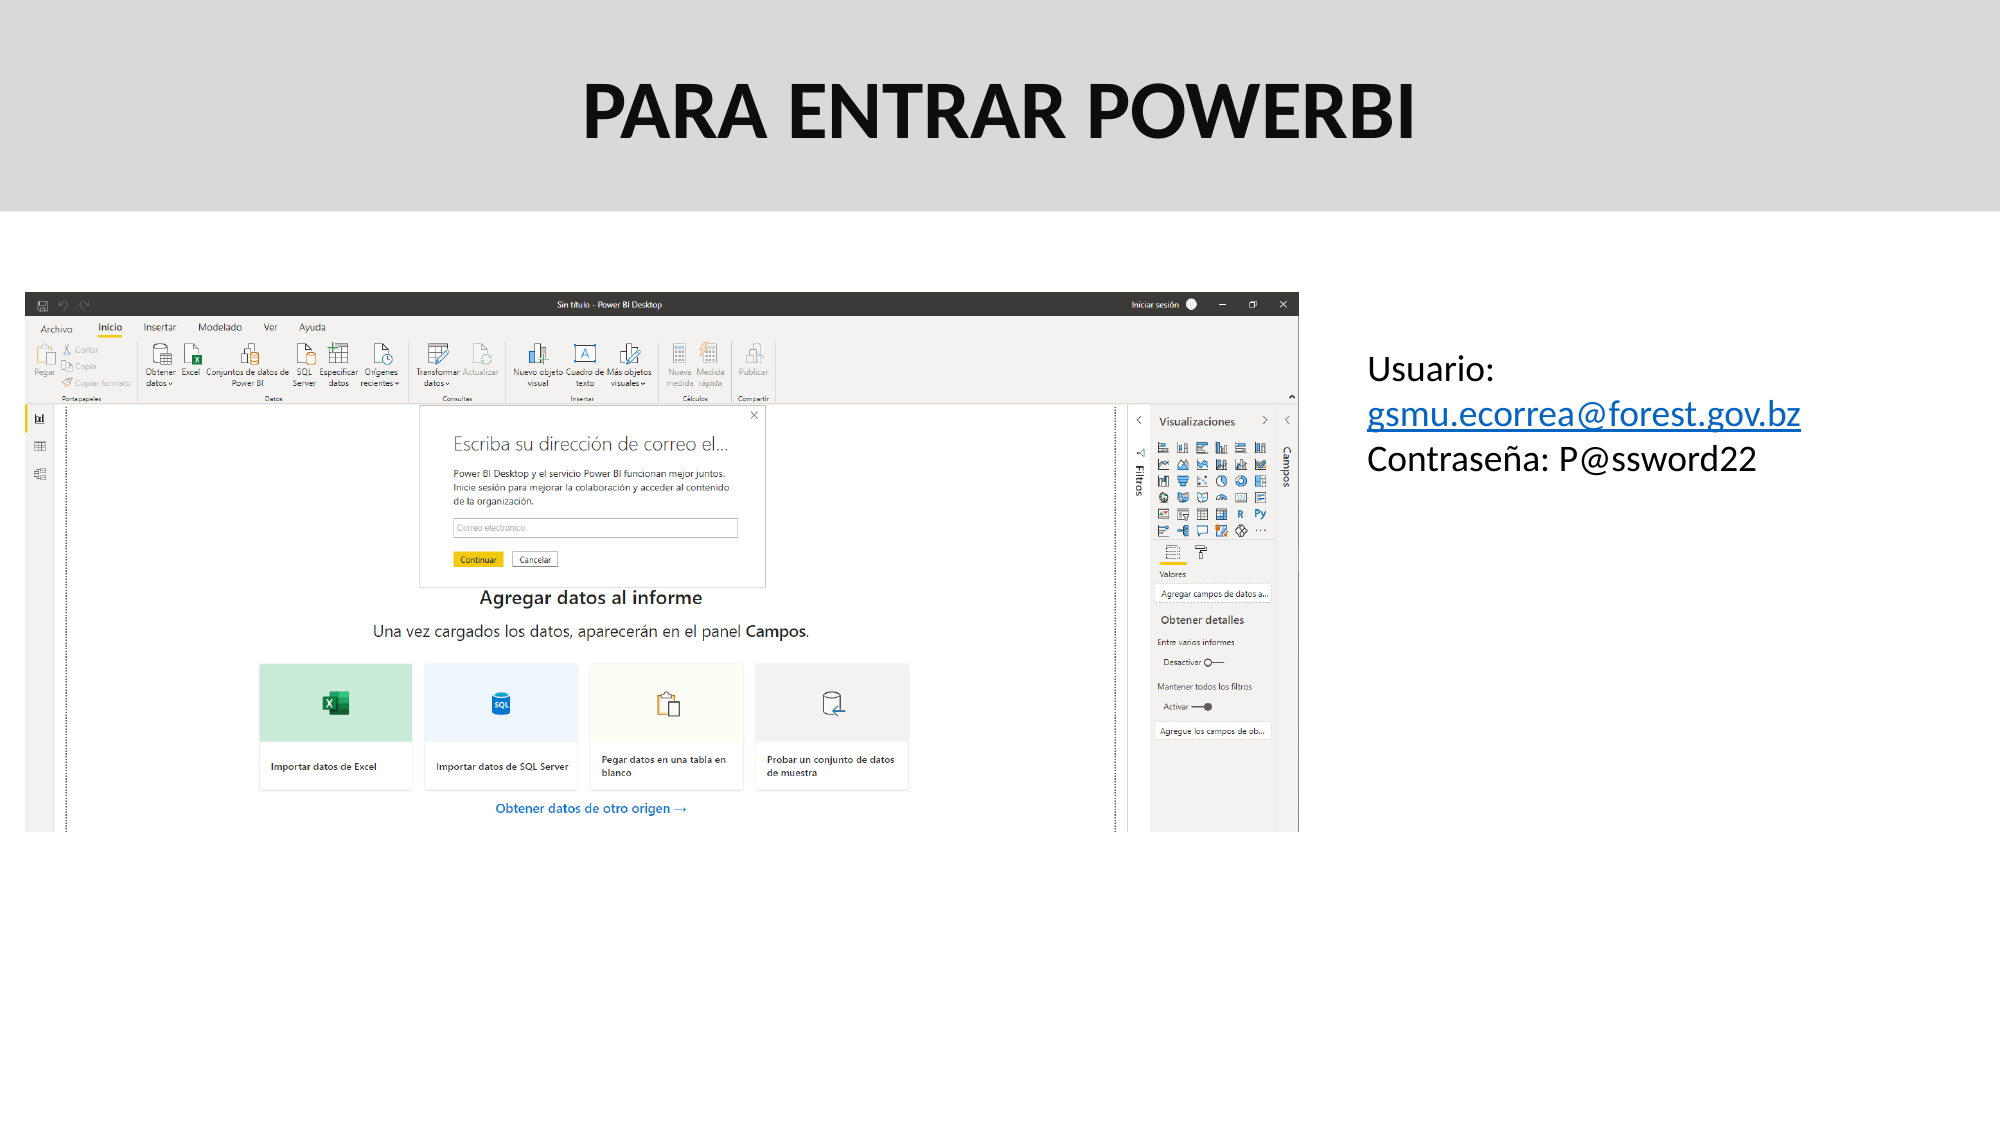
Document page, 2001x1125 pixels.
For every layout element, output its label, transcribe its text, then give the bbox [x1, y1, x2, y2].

text_box PARA ENTRAR POWERBI [0, 0, 2000, 212]
text_box Usuario: gsmu.ecorrea@forest.gov.bz Contraseña: P@ssword22 [1352, 336, 1881, 487]
picture [25, 292, 1299, 832]
